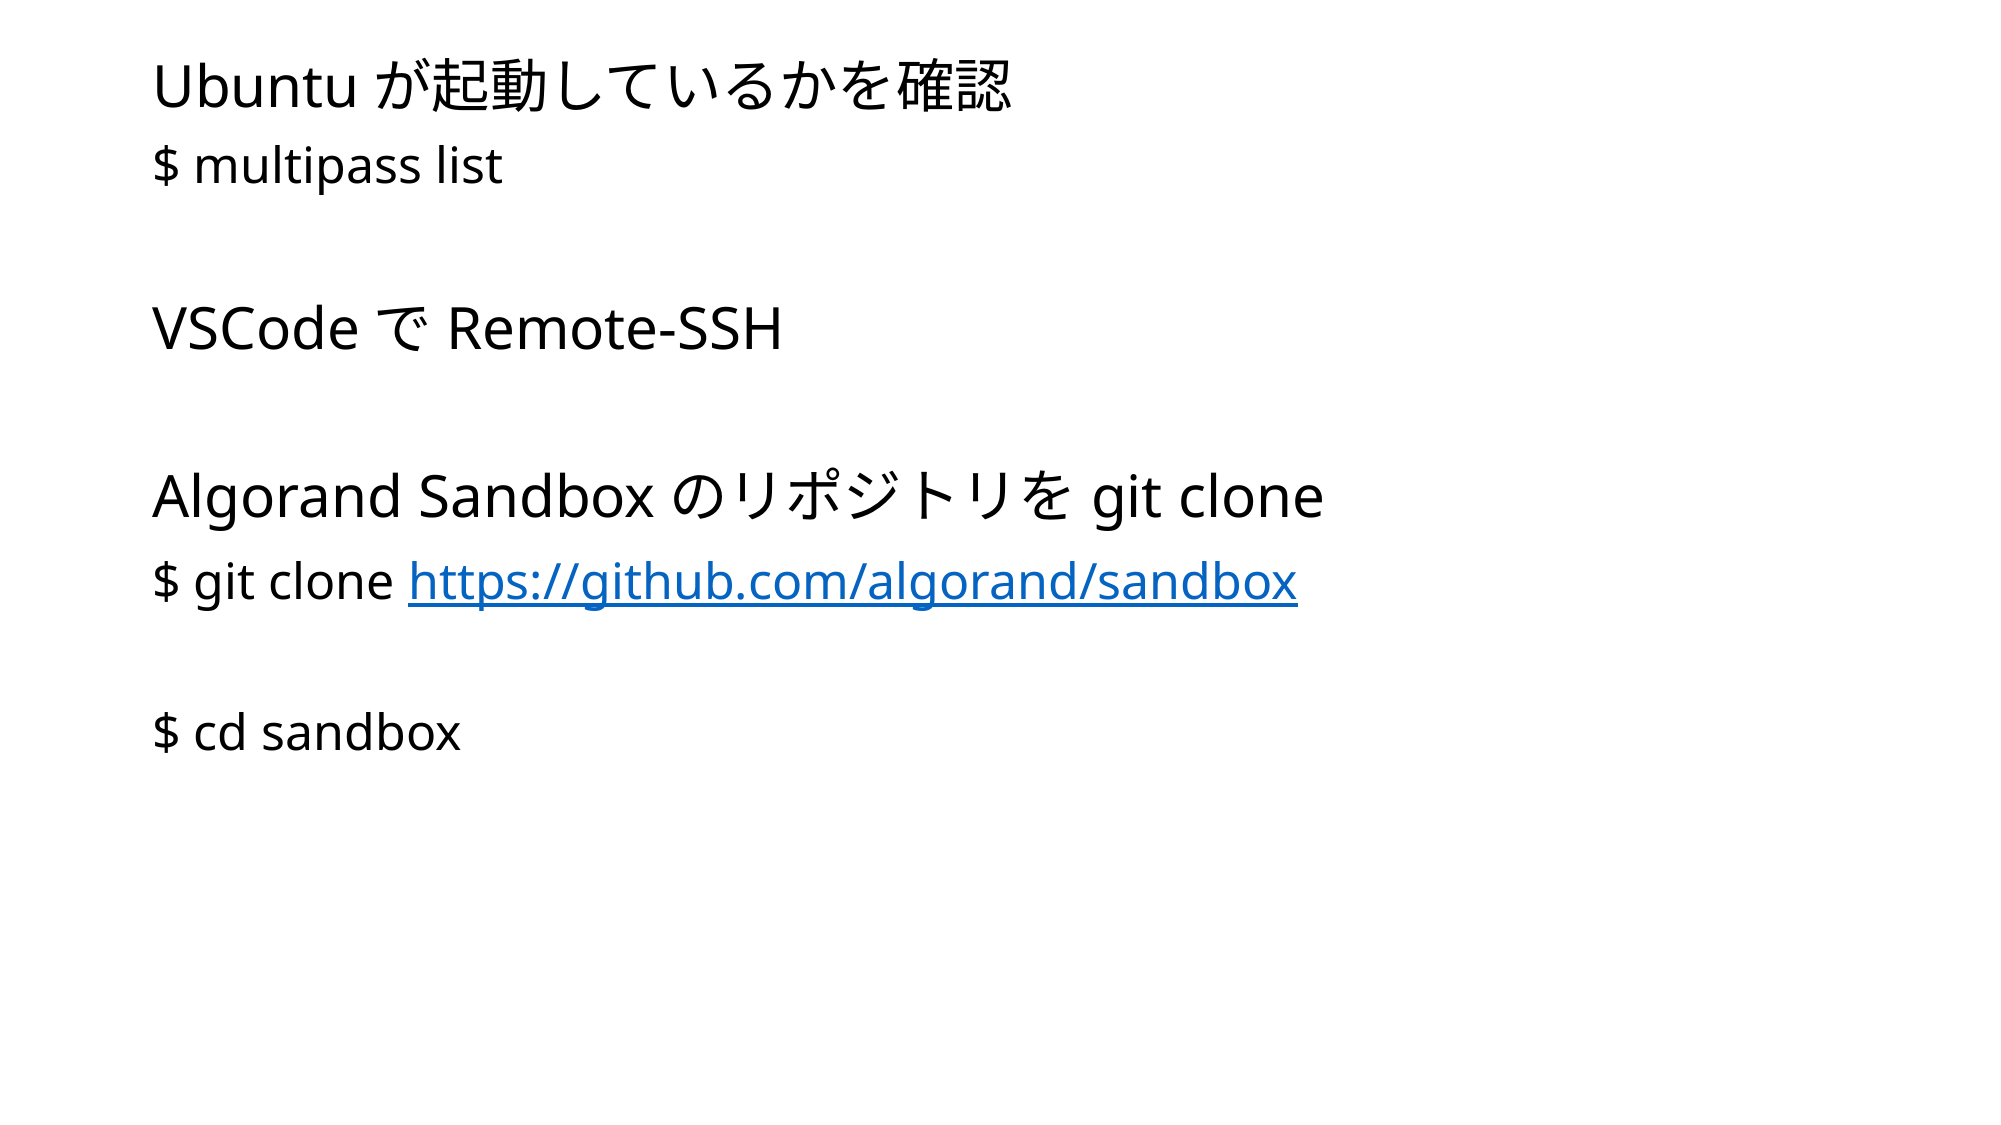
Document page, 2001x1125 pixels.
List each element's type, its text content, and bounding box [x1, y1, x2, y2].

list Ubuntuが起動しているかを確認 $ multipass list VSCodeでRemote-SSH Algorand Sandboxのリポジトリをgit clone $ git clone https://github.com/algorand/sandbox $ cd sandbox [137, 49, 1863, 1014]
